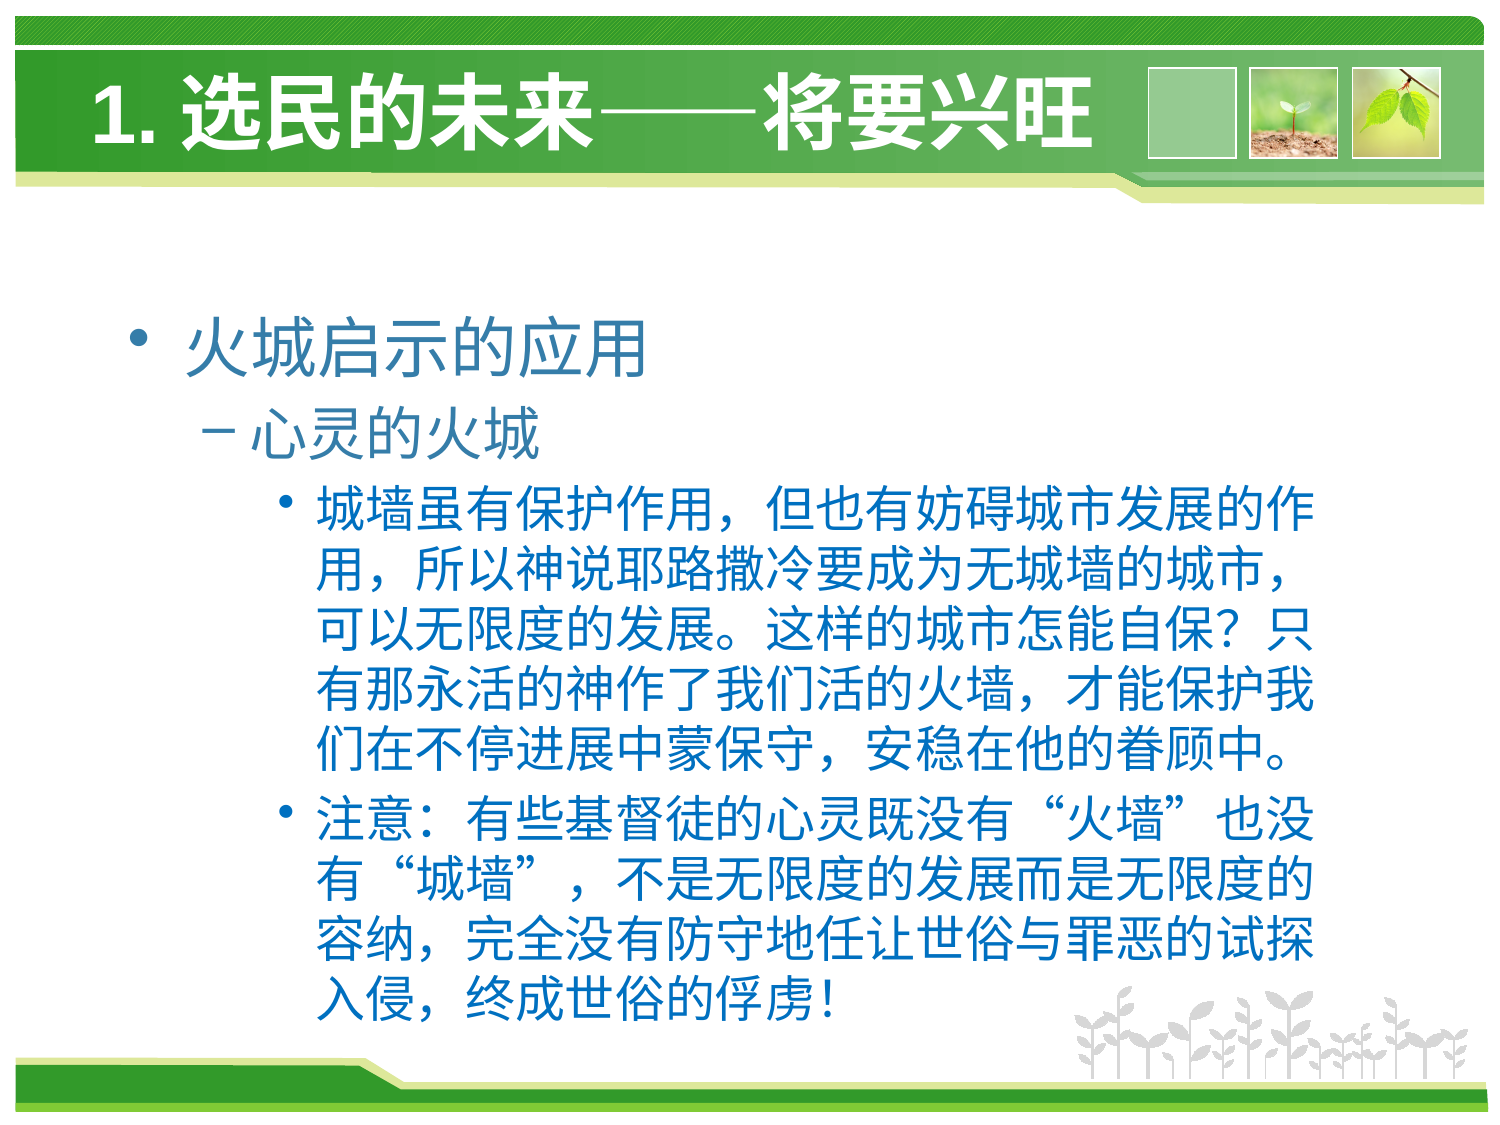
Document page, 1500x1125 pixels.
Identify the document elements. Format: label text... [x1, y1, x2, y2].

picture [1353, 69, 1439, 157]
list 火城启示的应用 心灵的火城 城墙虽有保护作用，但也有妨碍城市发展的作用，所以神说耶路撒冷要成为无城墙的城市，可以无限度的发展。这样的城市怎能自保？只有那永活的神作了我们活的火墙，才能保护我们在不停进展中蒙保守，安稳在他的眷顾中。 注意：有些基督徒的心灵既没有“火墙”也没有“城墙”，不是无限度的发展而是无限度的容纳，完全没有防守地任让世俗与罪恶的试探入侵，终成世俗的俘虏！ [112, 298, 1338, 1059]
picture [1251, 69, 1337, 157]
title 1.选民的未来——将要兴旺 [75, 39, 1138, 182]
